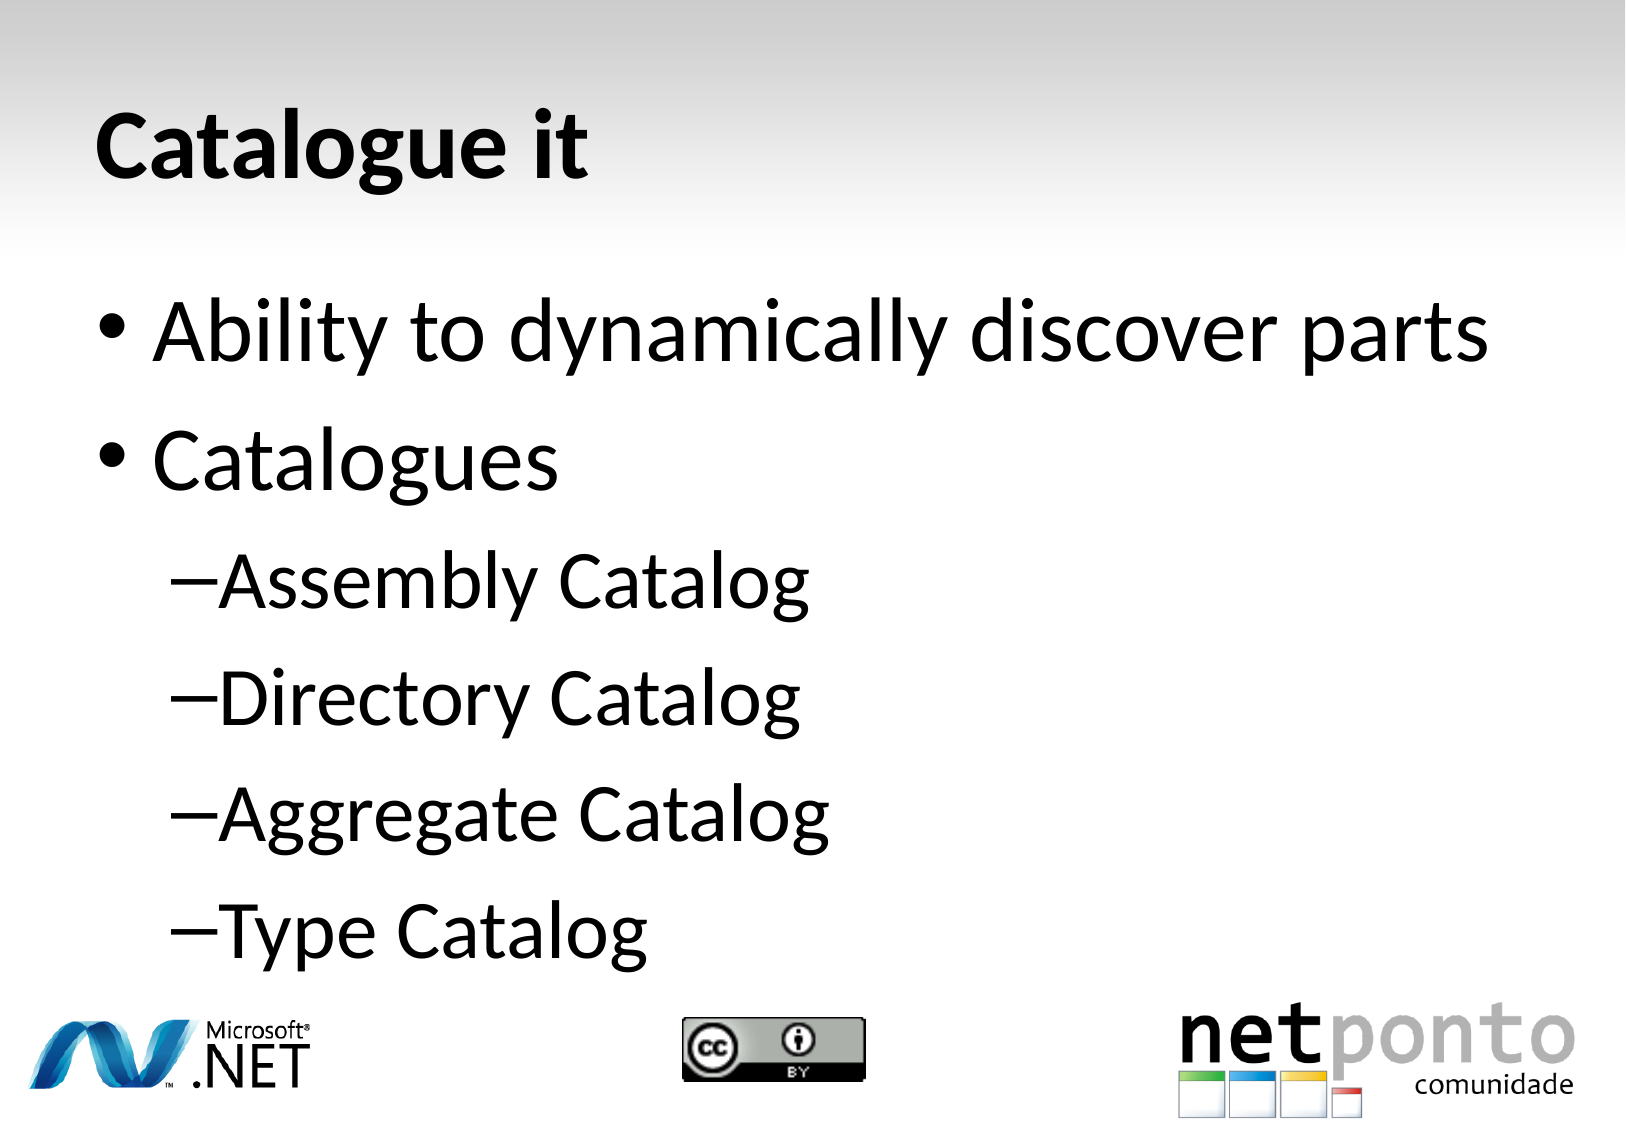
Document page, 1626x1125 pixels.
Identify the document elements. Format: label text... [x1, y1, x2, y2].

title Catalogue it [80, 45, 1543, 233]
list Ability to dynamically discover parts Catalogues Assembly Catalog Directory Catalog Aggregate Catalog Type Catalog [81, 262, 1544, 1005]
picture [0, 0, 1626, 1125]
